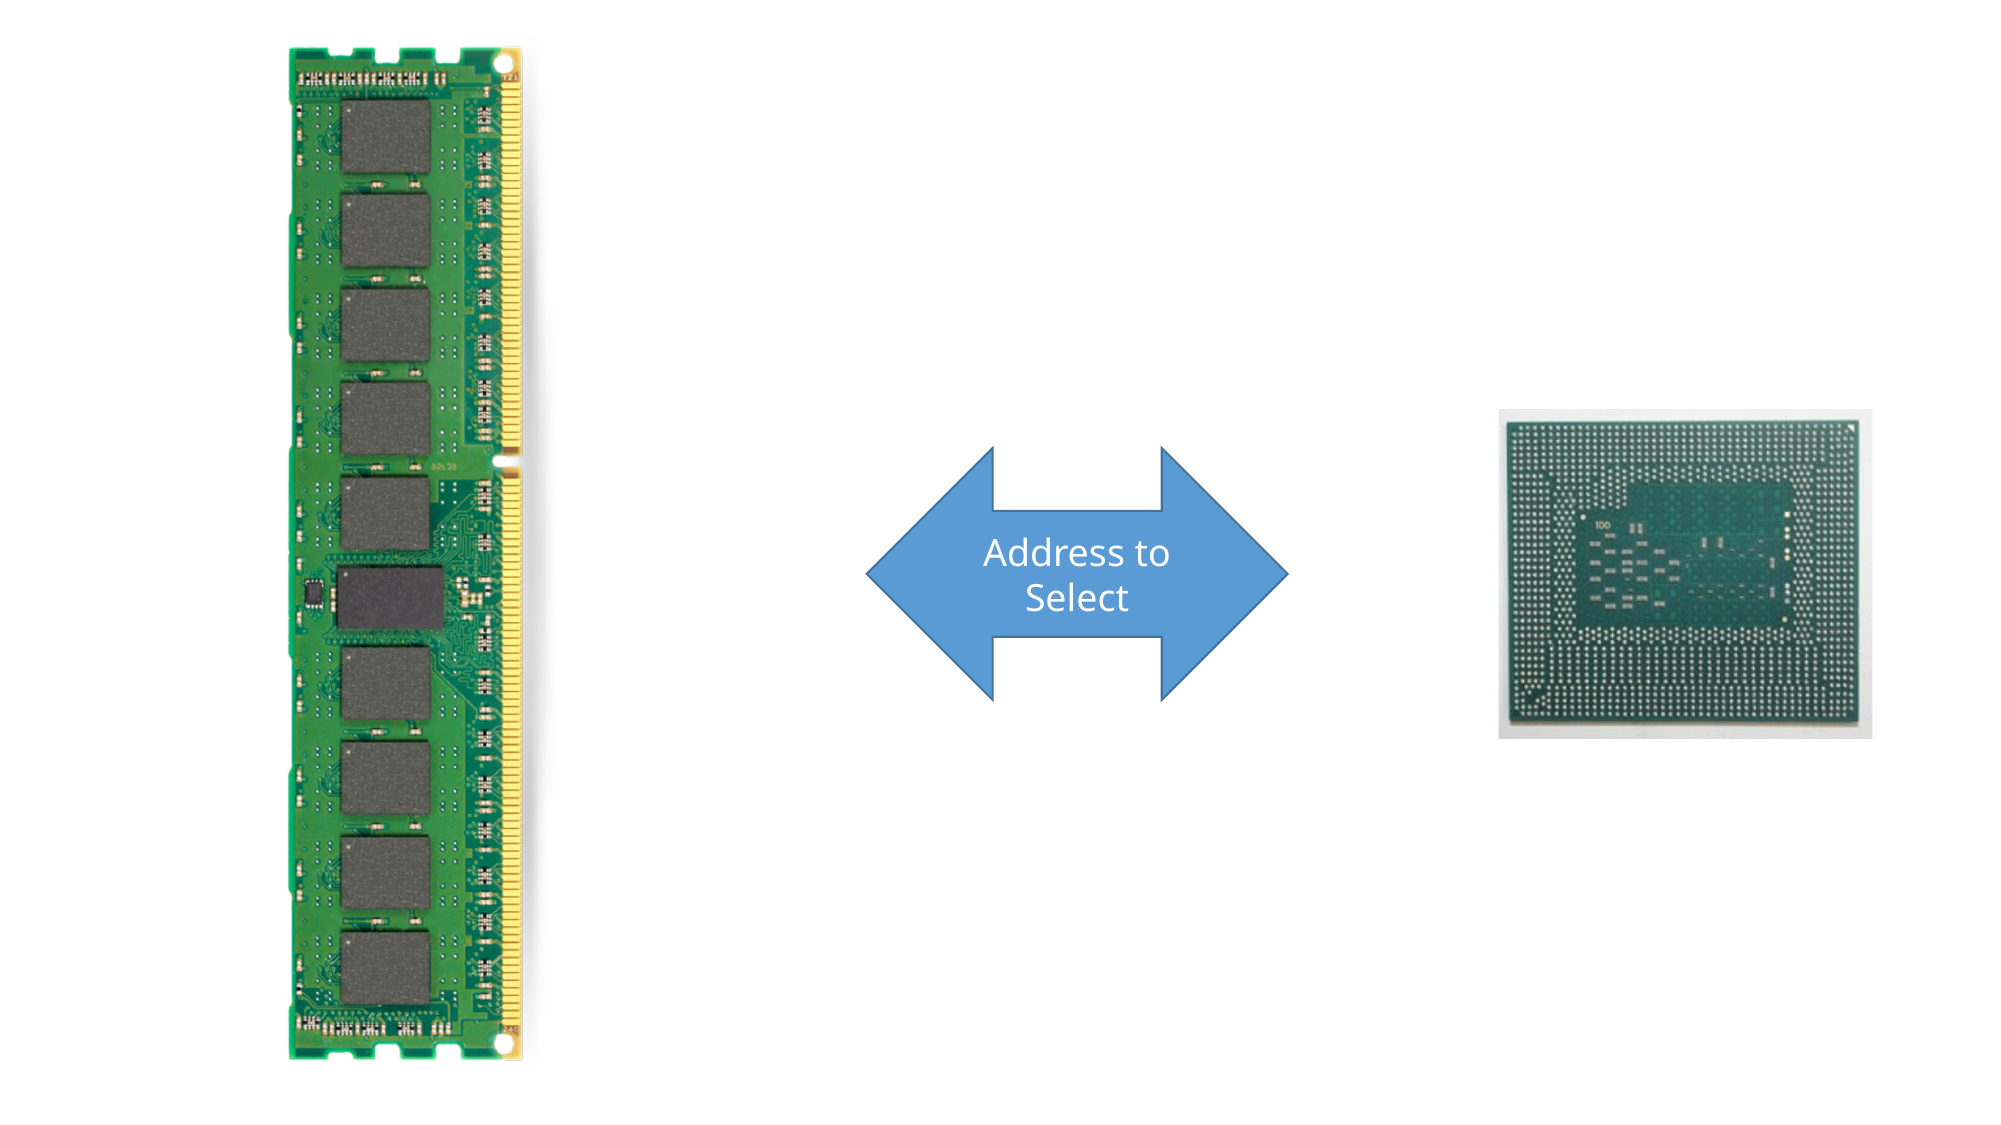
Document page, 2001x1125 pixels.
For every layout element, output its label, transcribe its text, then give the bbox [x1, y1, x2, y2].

picture [0, 29, 951, 1078]
text_box Address to Select [951, 445, 1290, 703]
picture [1498, 409, 1873, 739]
